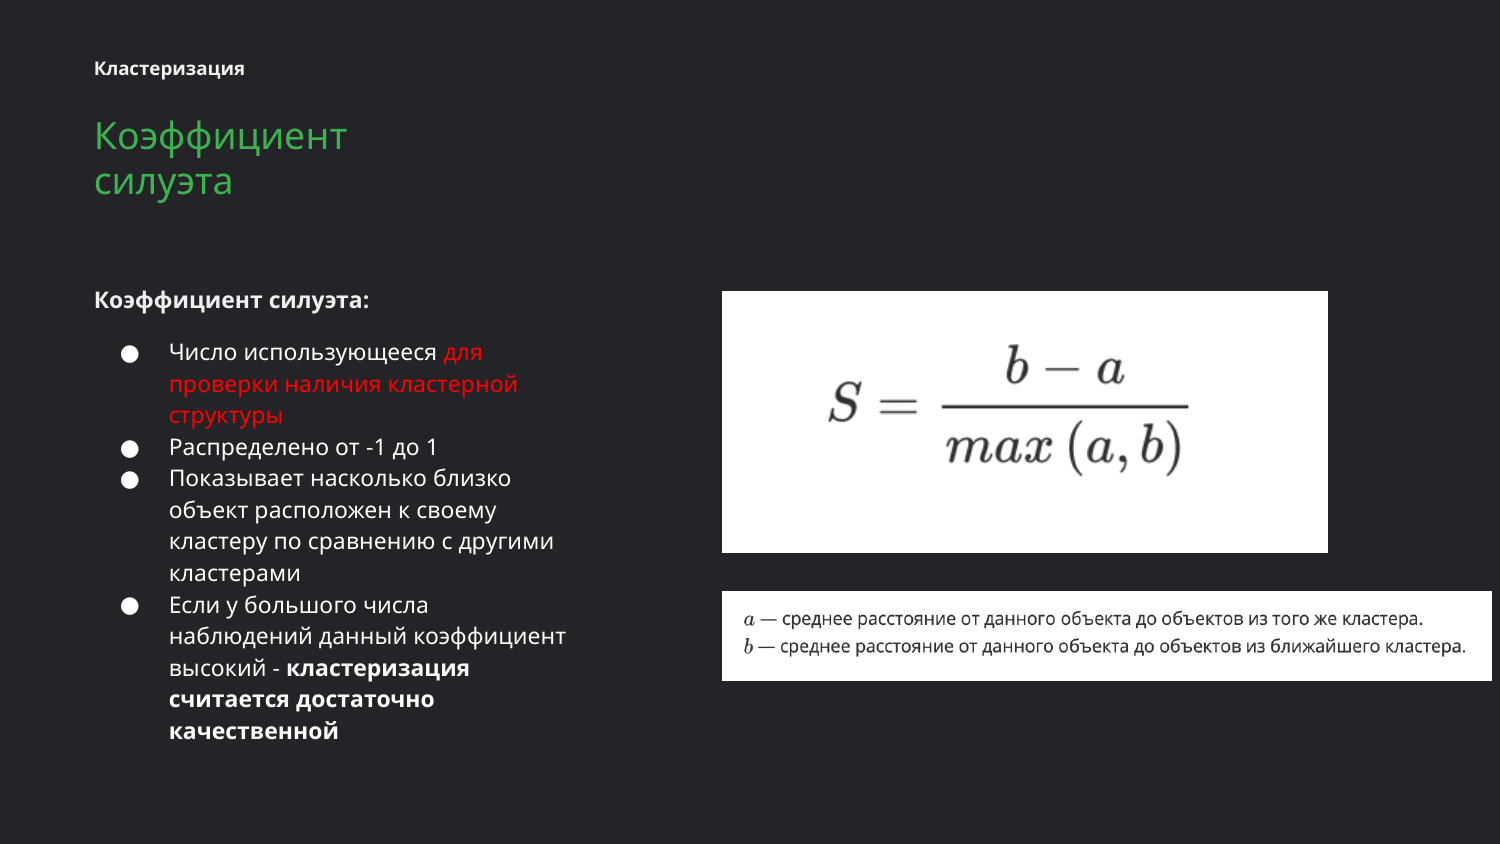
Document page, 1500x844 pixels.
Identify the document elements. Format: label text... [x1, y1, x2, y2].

picture [722, 291, 1328, 553]
text_box Коэффициент силуэта [93, 100, 444, 210]
text_box Коэффициент силуэта: Число использующееся для проверки наличия кластерной структуры Распределено от -1 до 1 Показывает насколько близко объект расположен к своему кластеру по сравнению с другими кластерами Если у большого числа наблюдений данный коэффициент высокий - кластеризация считается достаточно качественной [93, 281, 589, 563]
text_box Кластеризация [93, 41, 497, 100]
picture [722, 591, 1492, 681]
